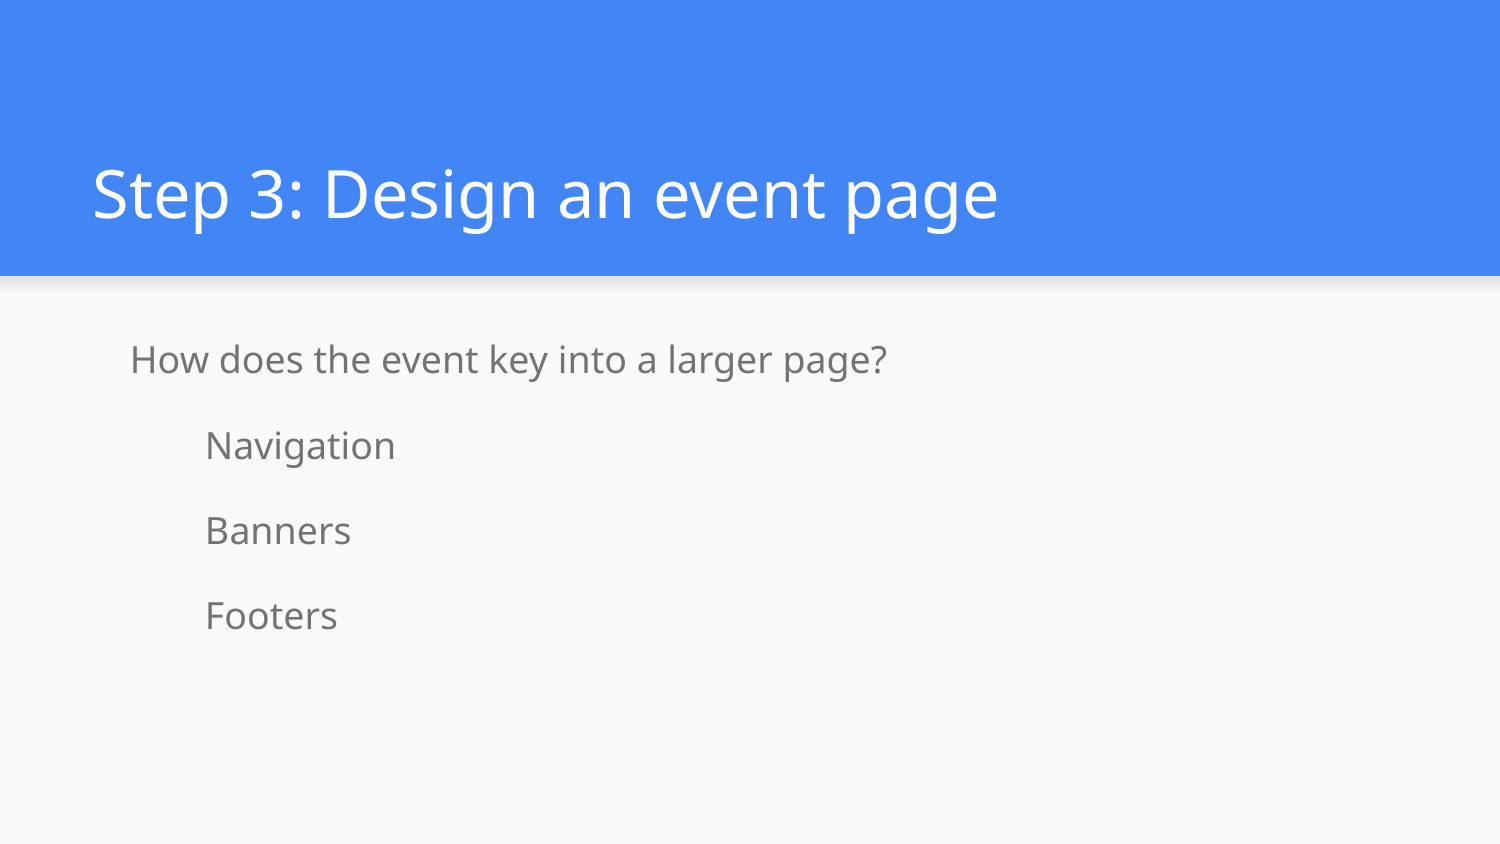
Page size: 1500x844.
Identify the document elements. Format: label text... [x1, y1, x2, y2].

title Step 3: Design an event page [77, 121, 1427, 248]
list How does the event key into a larger page? Navigation Banners Footers [77, 314, 1427, 760]
